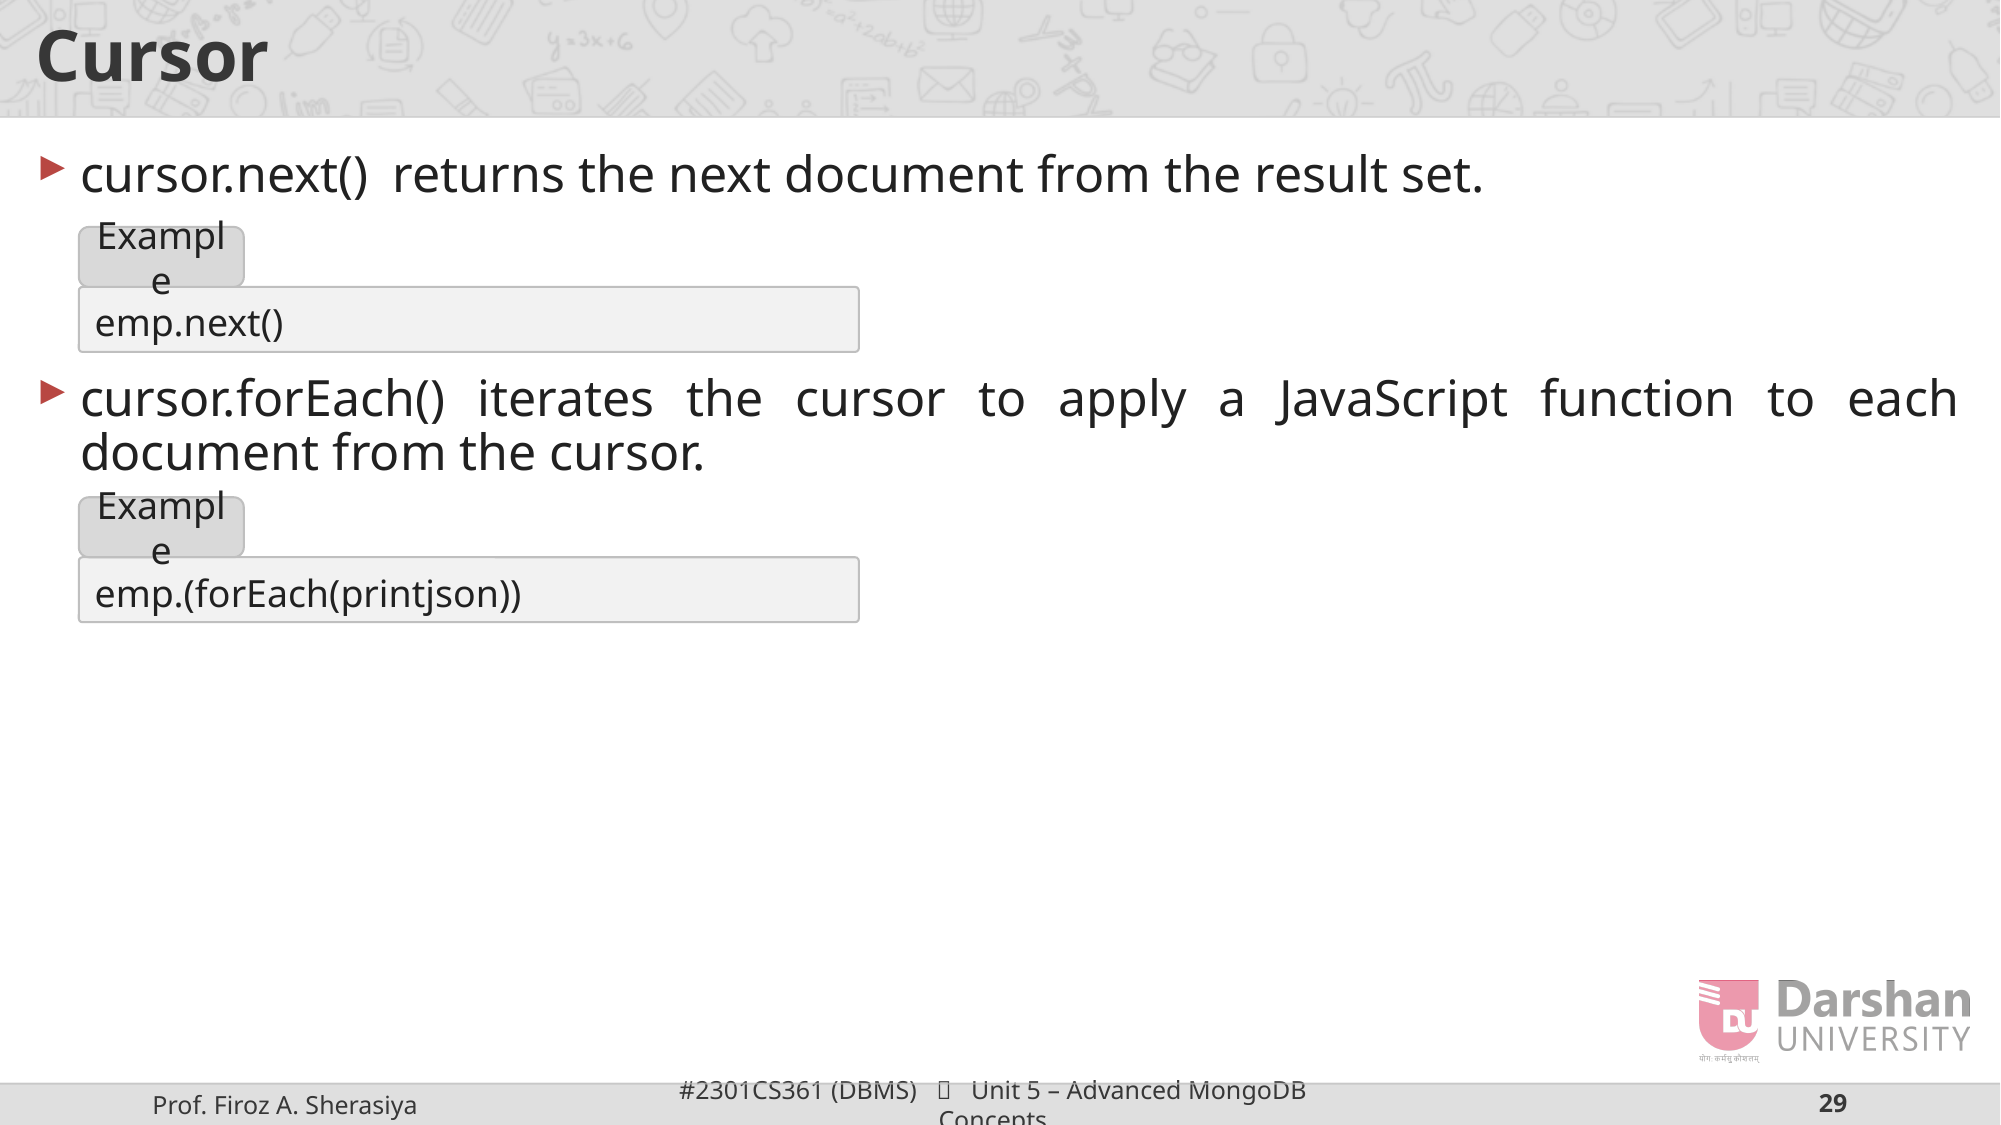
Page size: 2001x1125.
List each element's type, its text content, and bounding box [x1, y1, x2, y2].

text_box Example [77, 496, 245, 559]
text_box Example [77, 225, 245, 288]
text_box emp.(forEach(printjson)) [77, 556, 860, 624]
title Cursor [0, 0, 2000, 117]
list cursor.next() returns the next document from the result set. cursor.forEach() iterates the cursor to apply a JavaScript function to each document from the cursor. [21, 141, 1975, 1059]
text_box emp.next() [77, 285, 860, 353]
